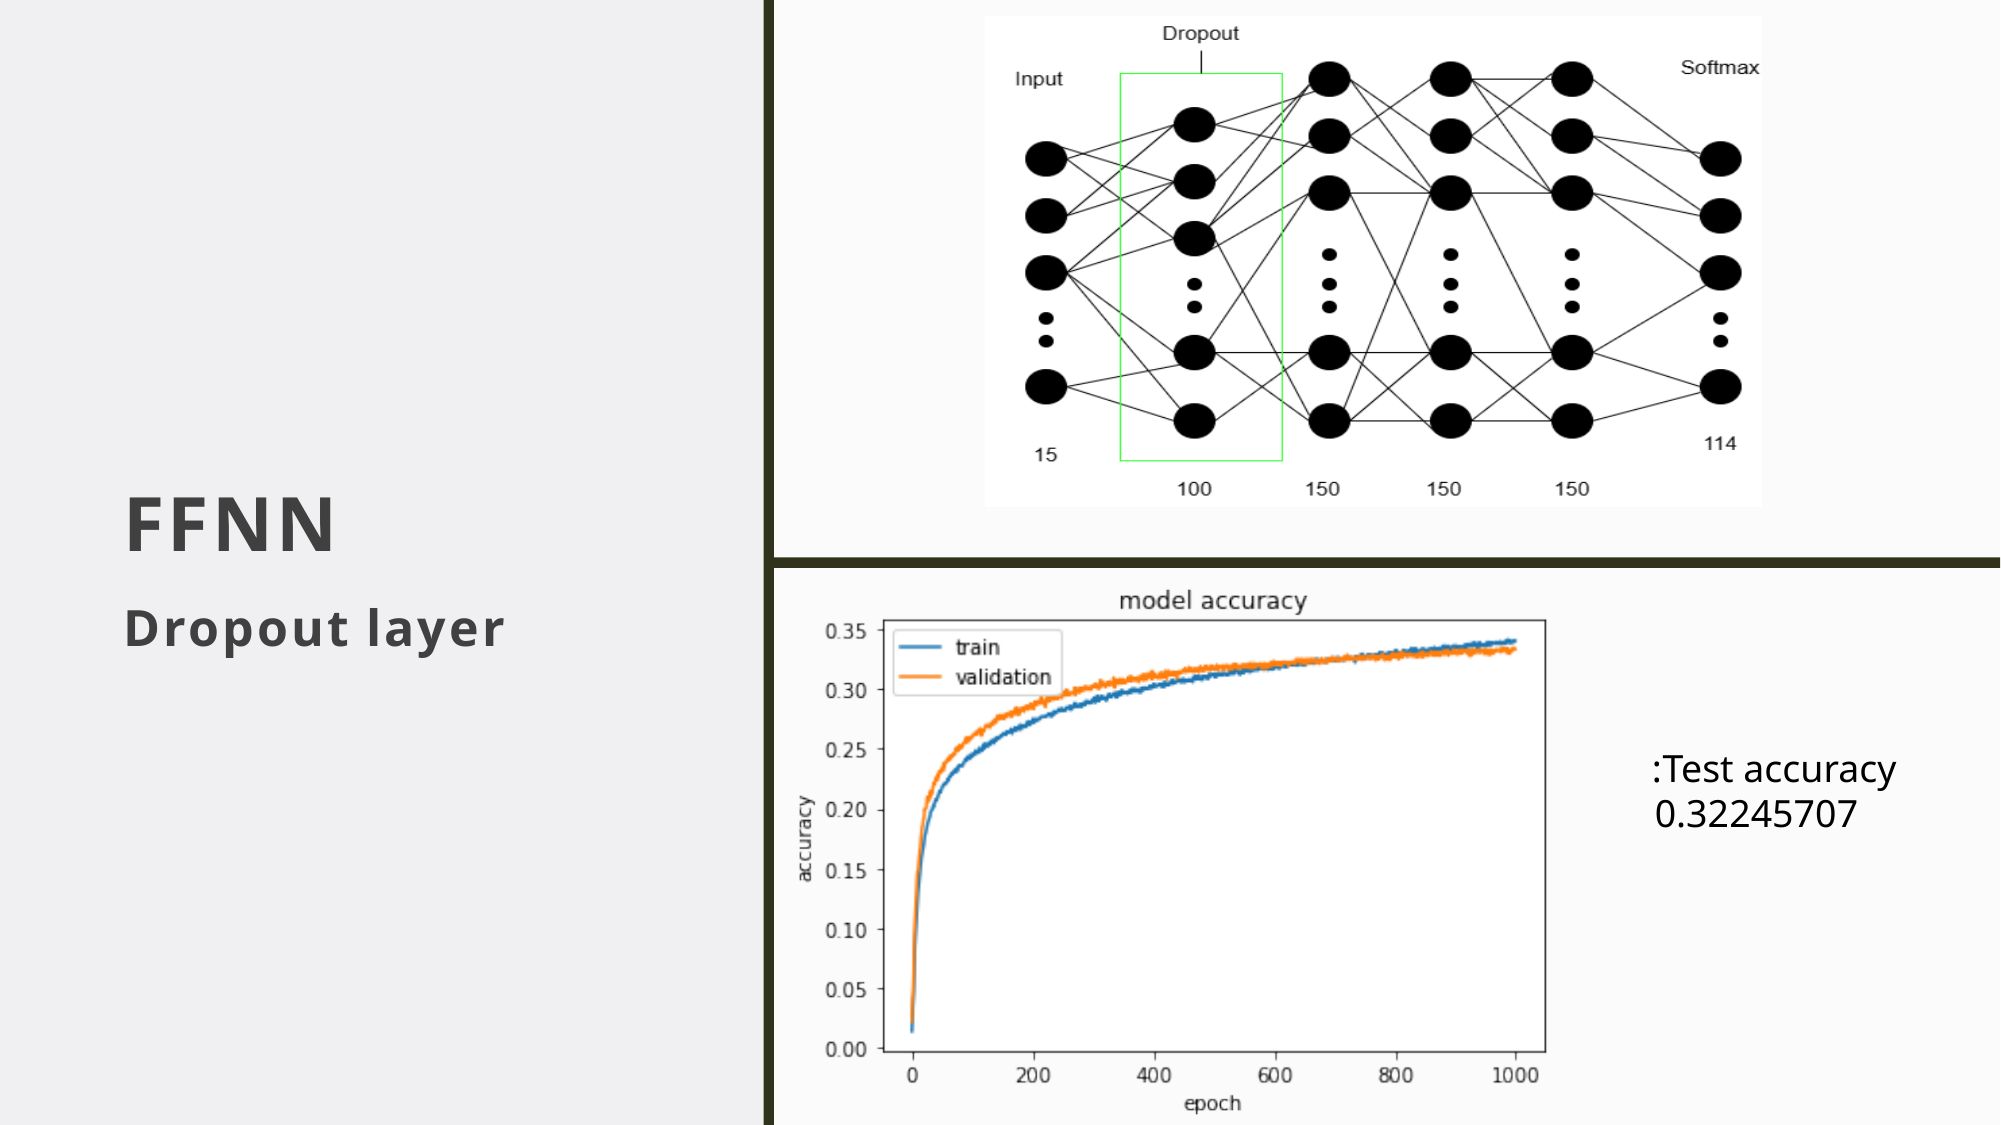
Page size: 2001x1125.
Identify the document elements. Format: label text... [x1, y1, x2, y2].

text_box Test accuracy: 0.32245707 [1601, 737, 1912, 842]
title FFNN Dropout layer [105, 115, 666, 969]
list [781, 576, 1559, 1125]
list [985, 16, 1762, 507]
